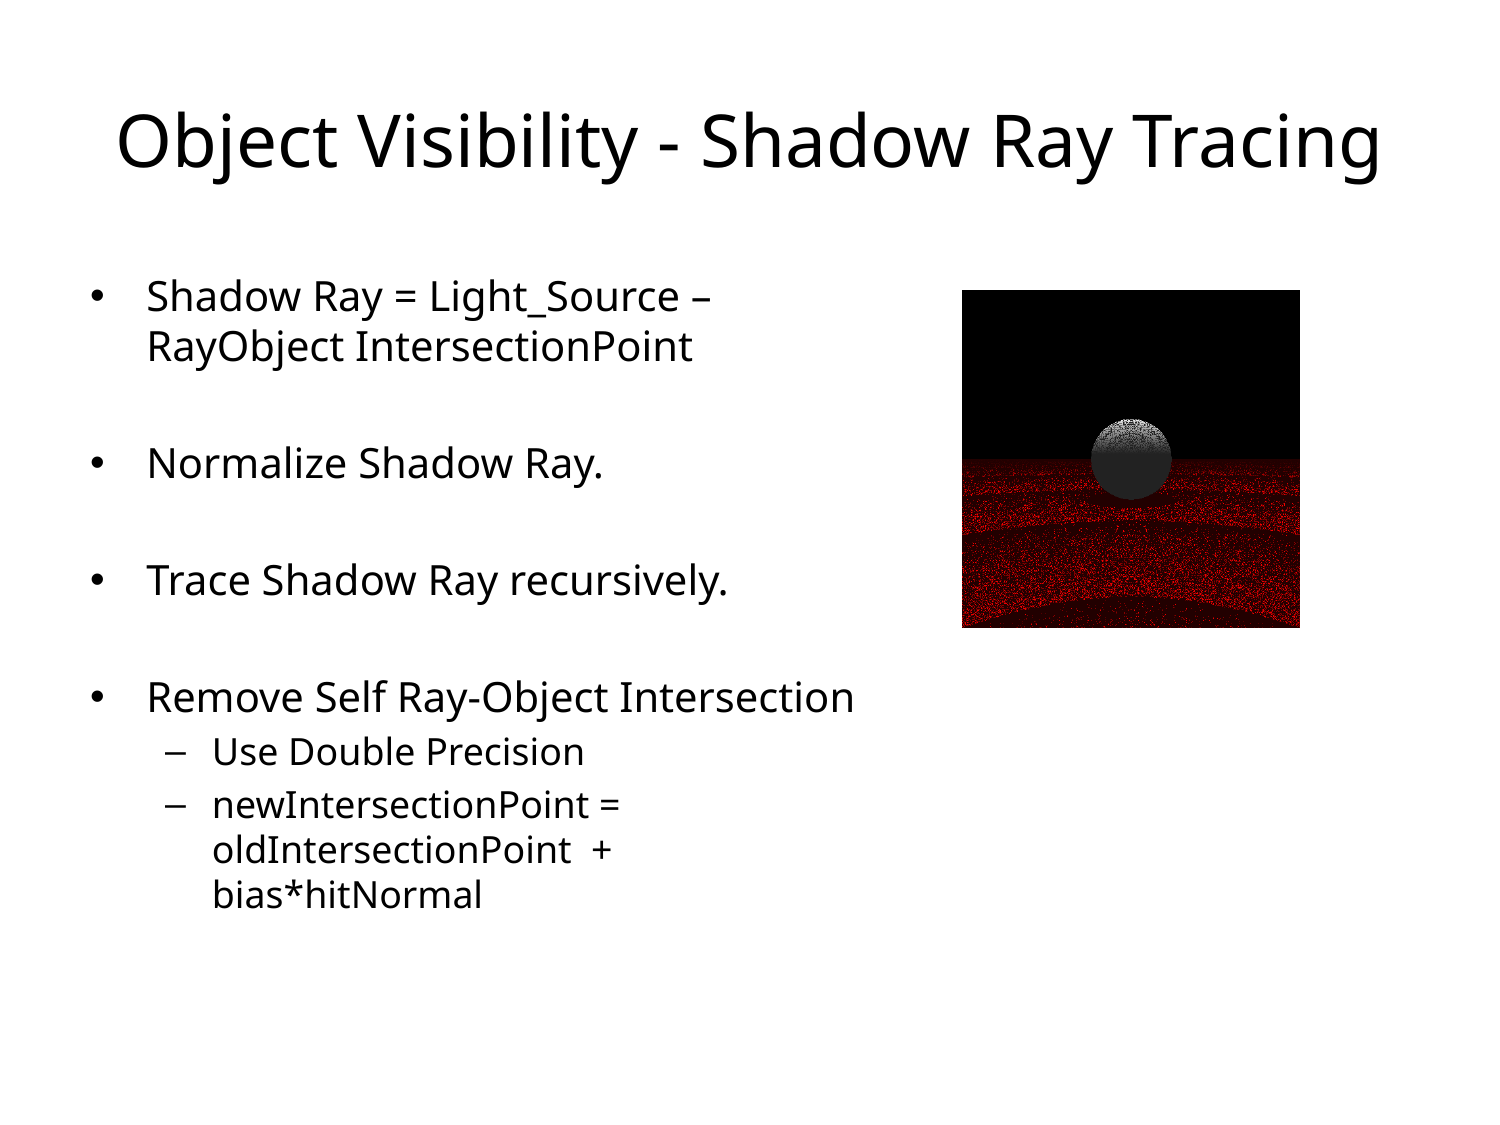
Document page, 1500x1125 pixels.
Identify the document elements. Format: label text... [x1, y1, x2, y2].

list Shadow Ray = Light_Source – RayObject IntersectionPoint Normalize Shadow Ray. Trace Shadow Ray recursively. Remove Self Ray-Object Intersection Use Double Precision newIntersectionPoint = oldIntersectionPoint + bias*hitNormal [75, 262, 875, 1005]
title Object Visibility - Shadow Ray Tracing [75, 45, 1425, 233]
picture [962, 290, 1301, 629]
